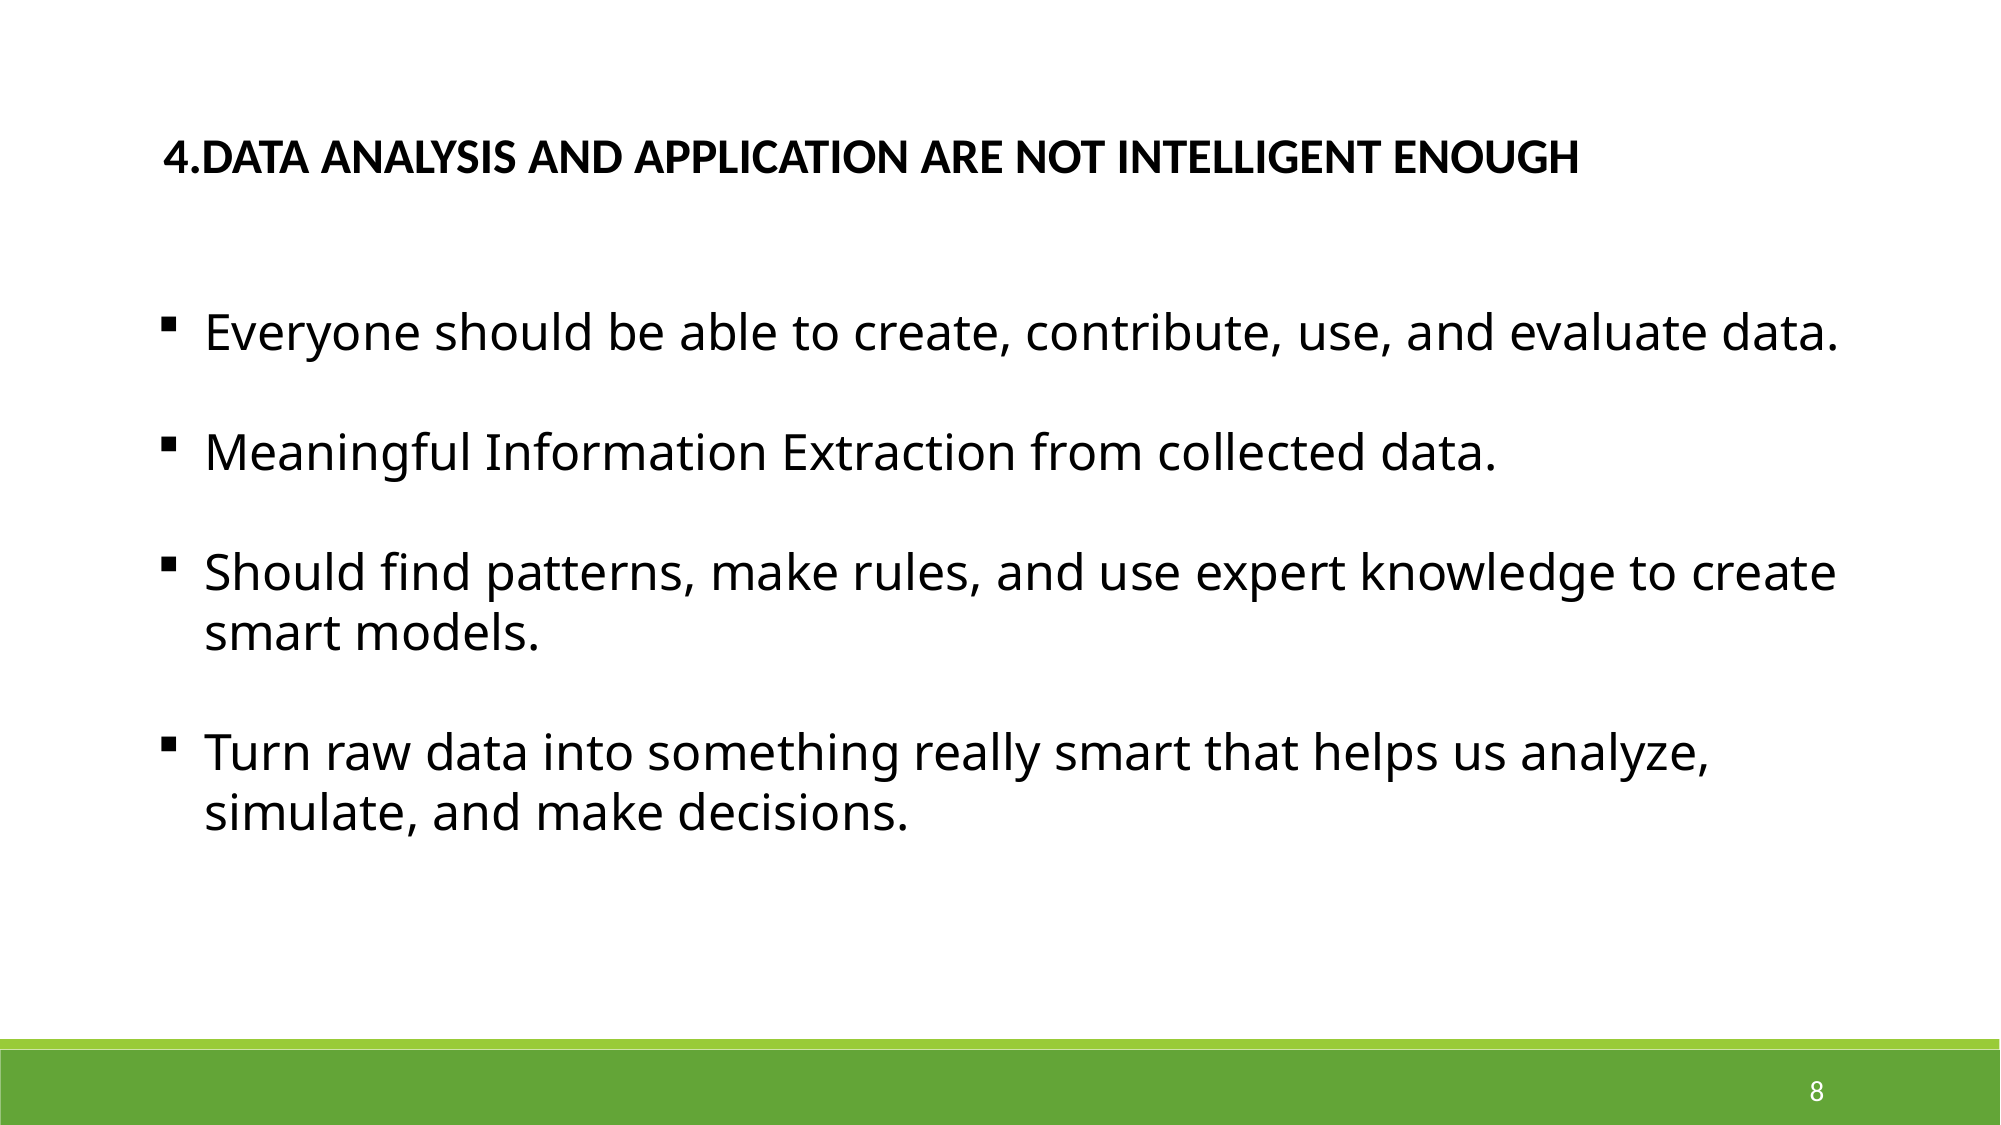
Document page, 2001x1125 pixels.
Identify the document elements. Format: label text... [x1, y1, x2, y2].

text_box 4.DATA ANALYSIS AND APPLICATION ARE NOT INTELLIGENT ENOUGH [148, 116, 1596, 191]
text_box Everyone should be able to create, contribute, use, and evaluate data. Meaningful Information Extraction from collected data. Should find patterns, make rules, and use expert knowledge to create smart models. Turn raw data into something really smart that helps us analyze, simulate, and make decisions. [142, 292, 1900, 848]
slide_number 8 [1624, 1059, 1840, 1120]
